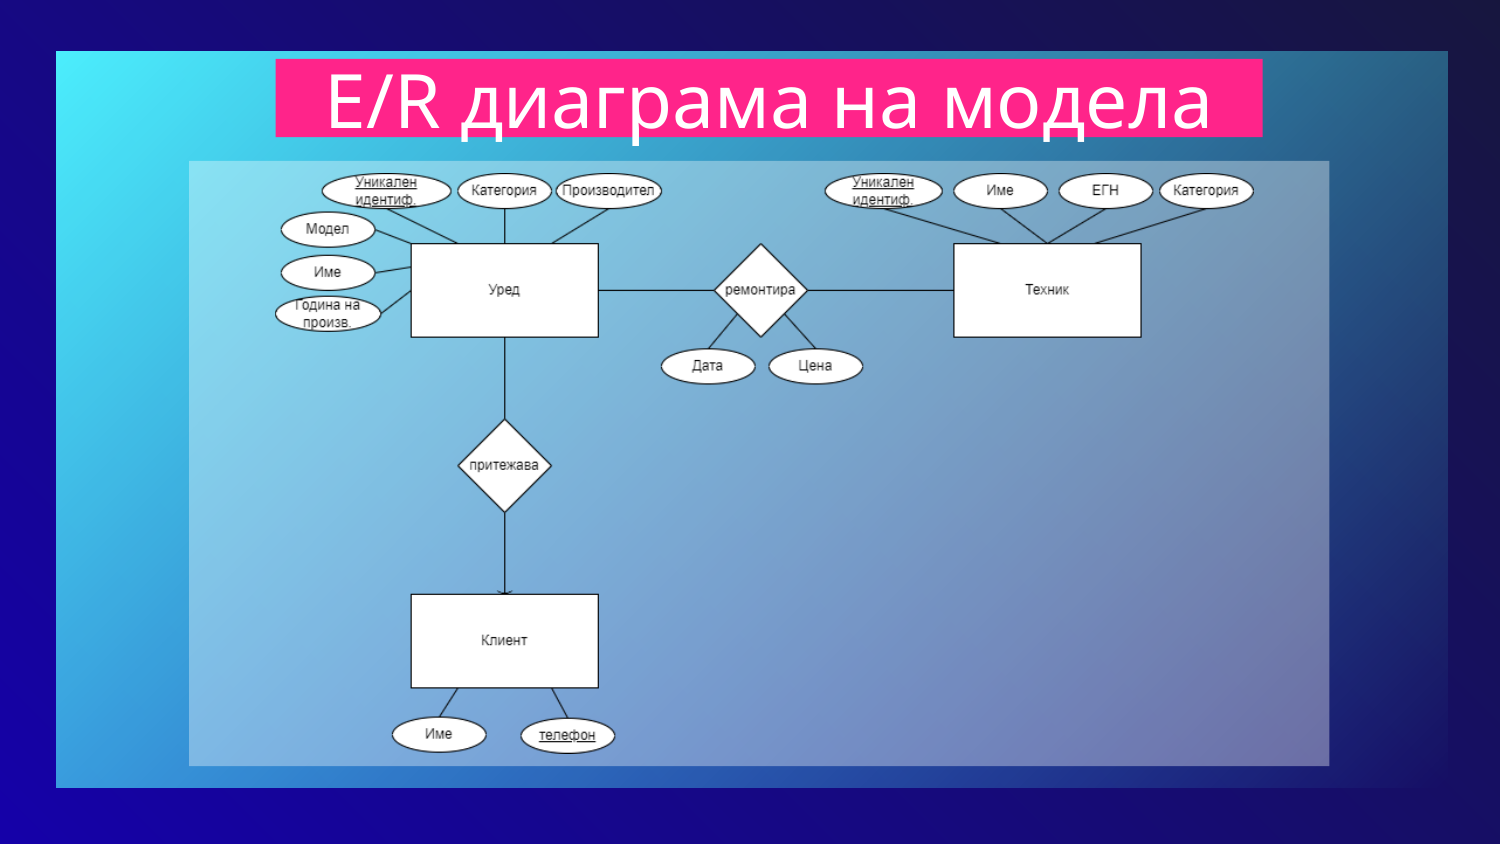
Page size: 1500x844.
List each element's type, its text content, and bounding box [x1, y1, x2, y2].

text_box [189, 160, 1330, 767]
title E/R диаграма на модела [275, 58, 1263, 138]
picture [275, 173, 1254, 755]
